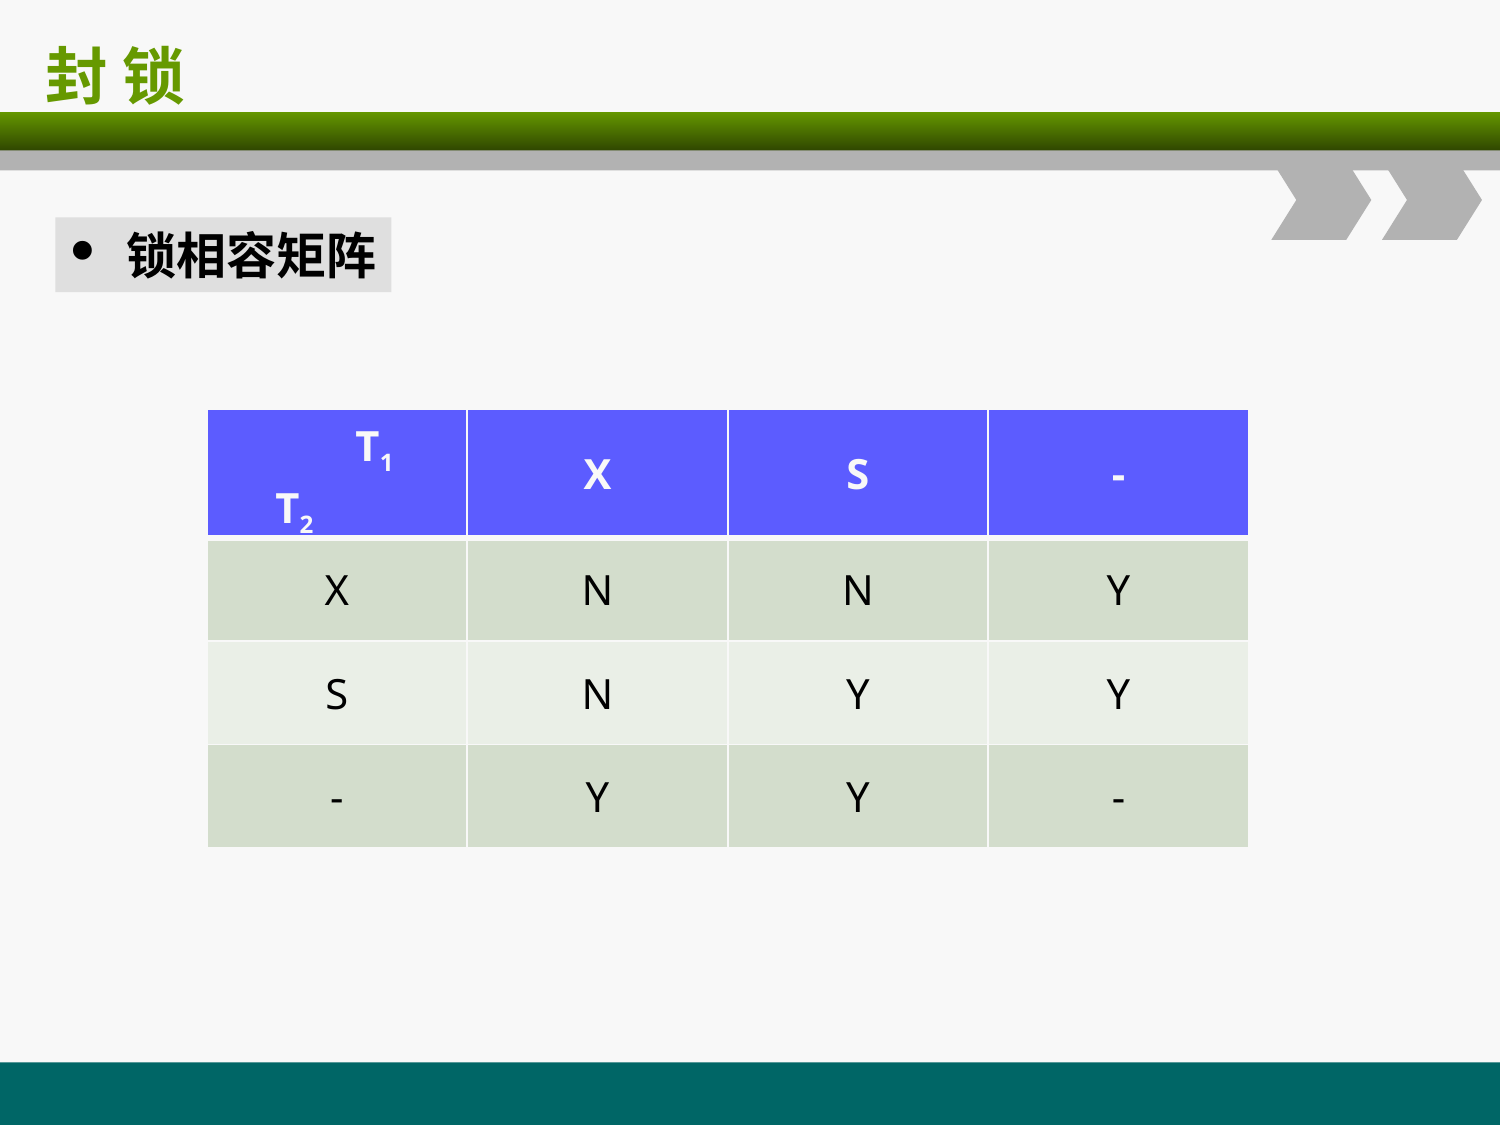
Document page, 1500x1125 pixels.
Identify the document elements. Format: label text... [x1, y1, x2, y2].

table_cell N [468, 541, 727, 640]
table_cell Y [468, 745, 727, 847]
table_cell Y [729, 642, 987, 744]
title 封 锁 [30, 24, 1463, 125]
table_header S [729, 410, 987, 535]
table_cell Y [989, 642, 1248, 744]
table_header - [989, 410, 1248, 535]
table_cell N [729, 541, 987, 640]
table_cell - [208, 745, 466, 847]
table_header X [468, 410, 727, 535]
table_cell Y [989, 541, 1248, 640]
table_cell N [468, 642, 727, 744]
table_cell - [989, 745, 1248, 847]
table_cell S [208, 642, 466, 744]
table_cell X [208, 541, 466, 640]
table_cell Y [729, 745, 987, 847]
table_header T1 T2 [208, 410, 466, 535]
text_box 锁相容矩阵 [55, 217, 392, 293]
